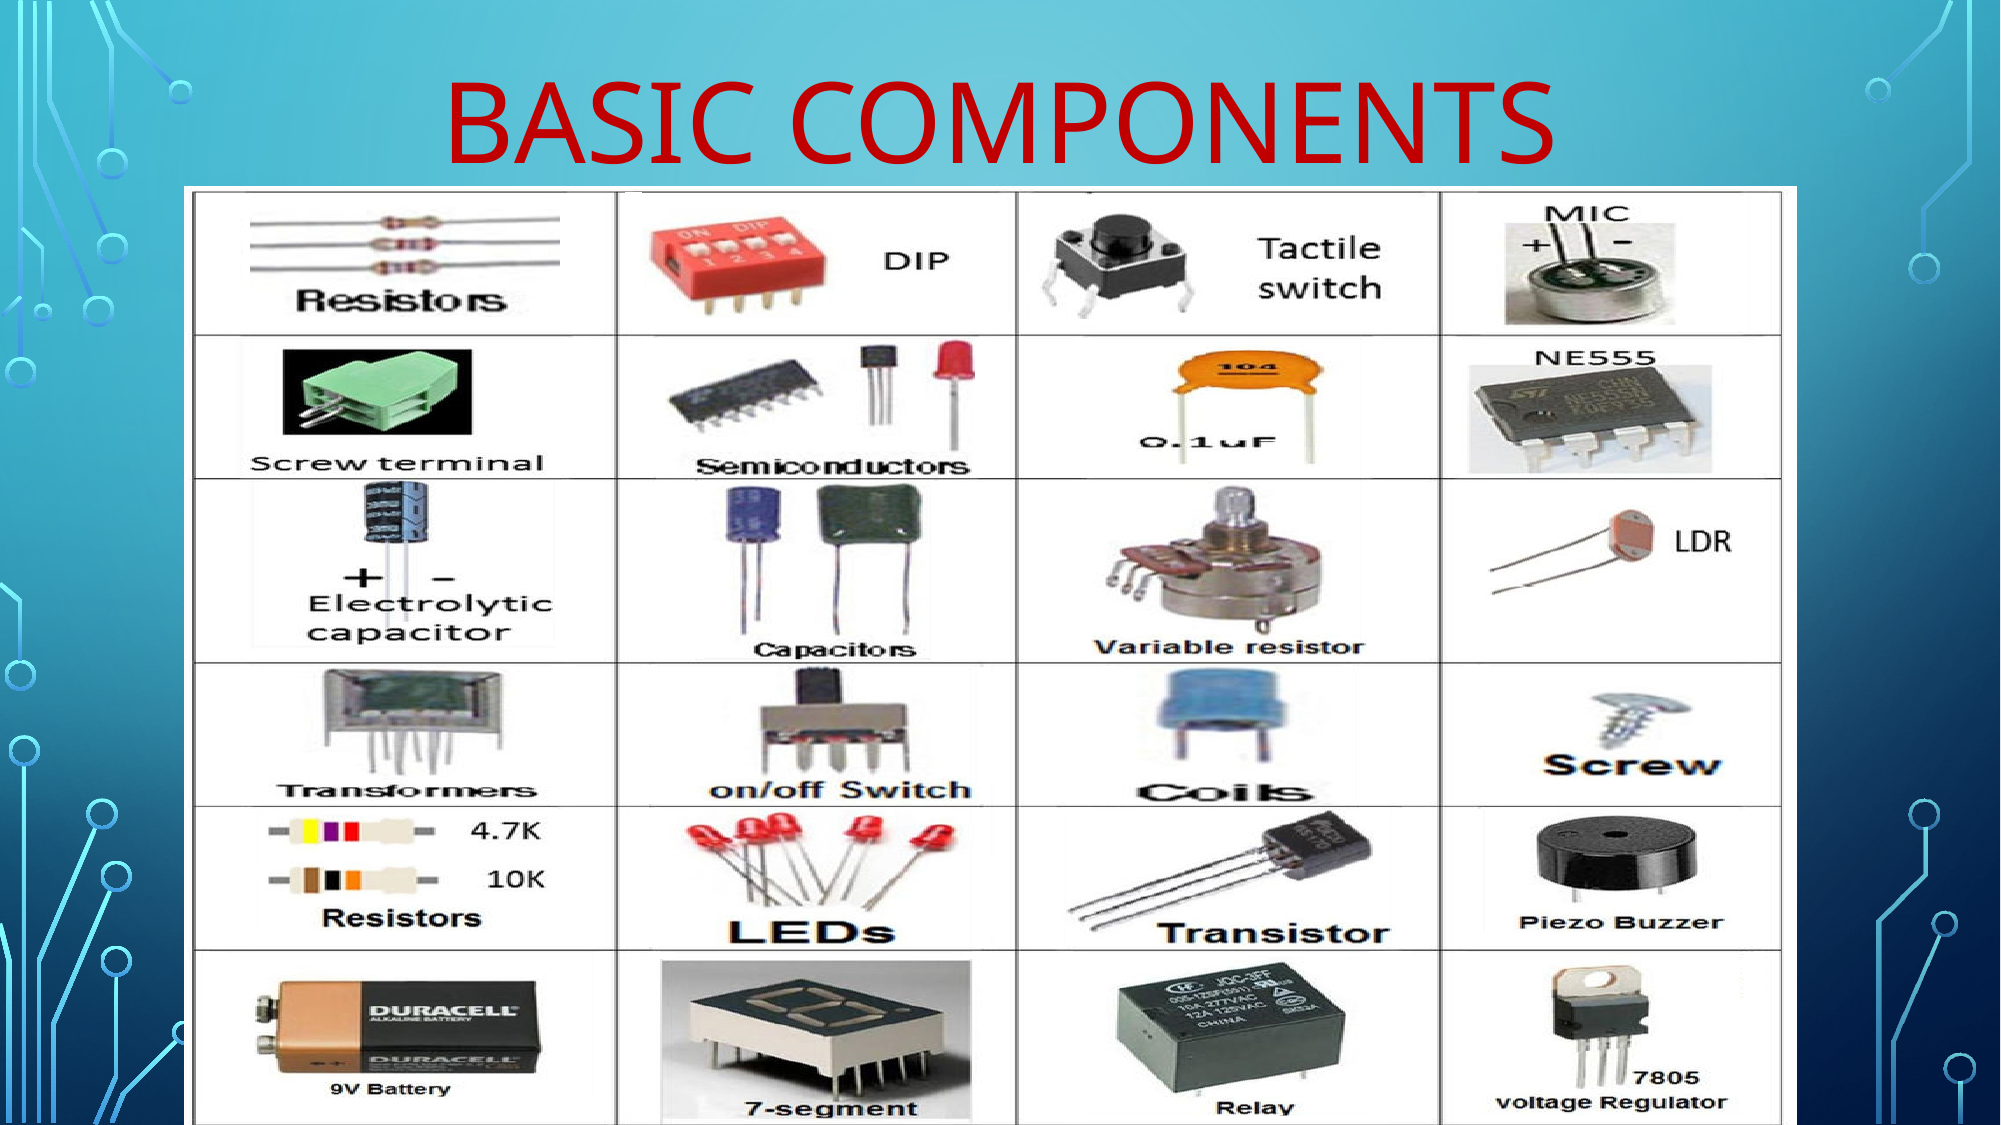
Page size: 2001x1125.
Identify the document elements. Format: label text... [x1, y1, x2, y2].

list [184, 185, 1797, 1125]
title Basic Components [187, 43, 1813, 211]
